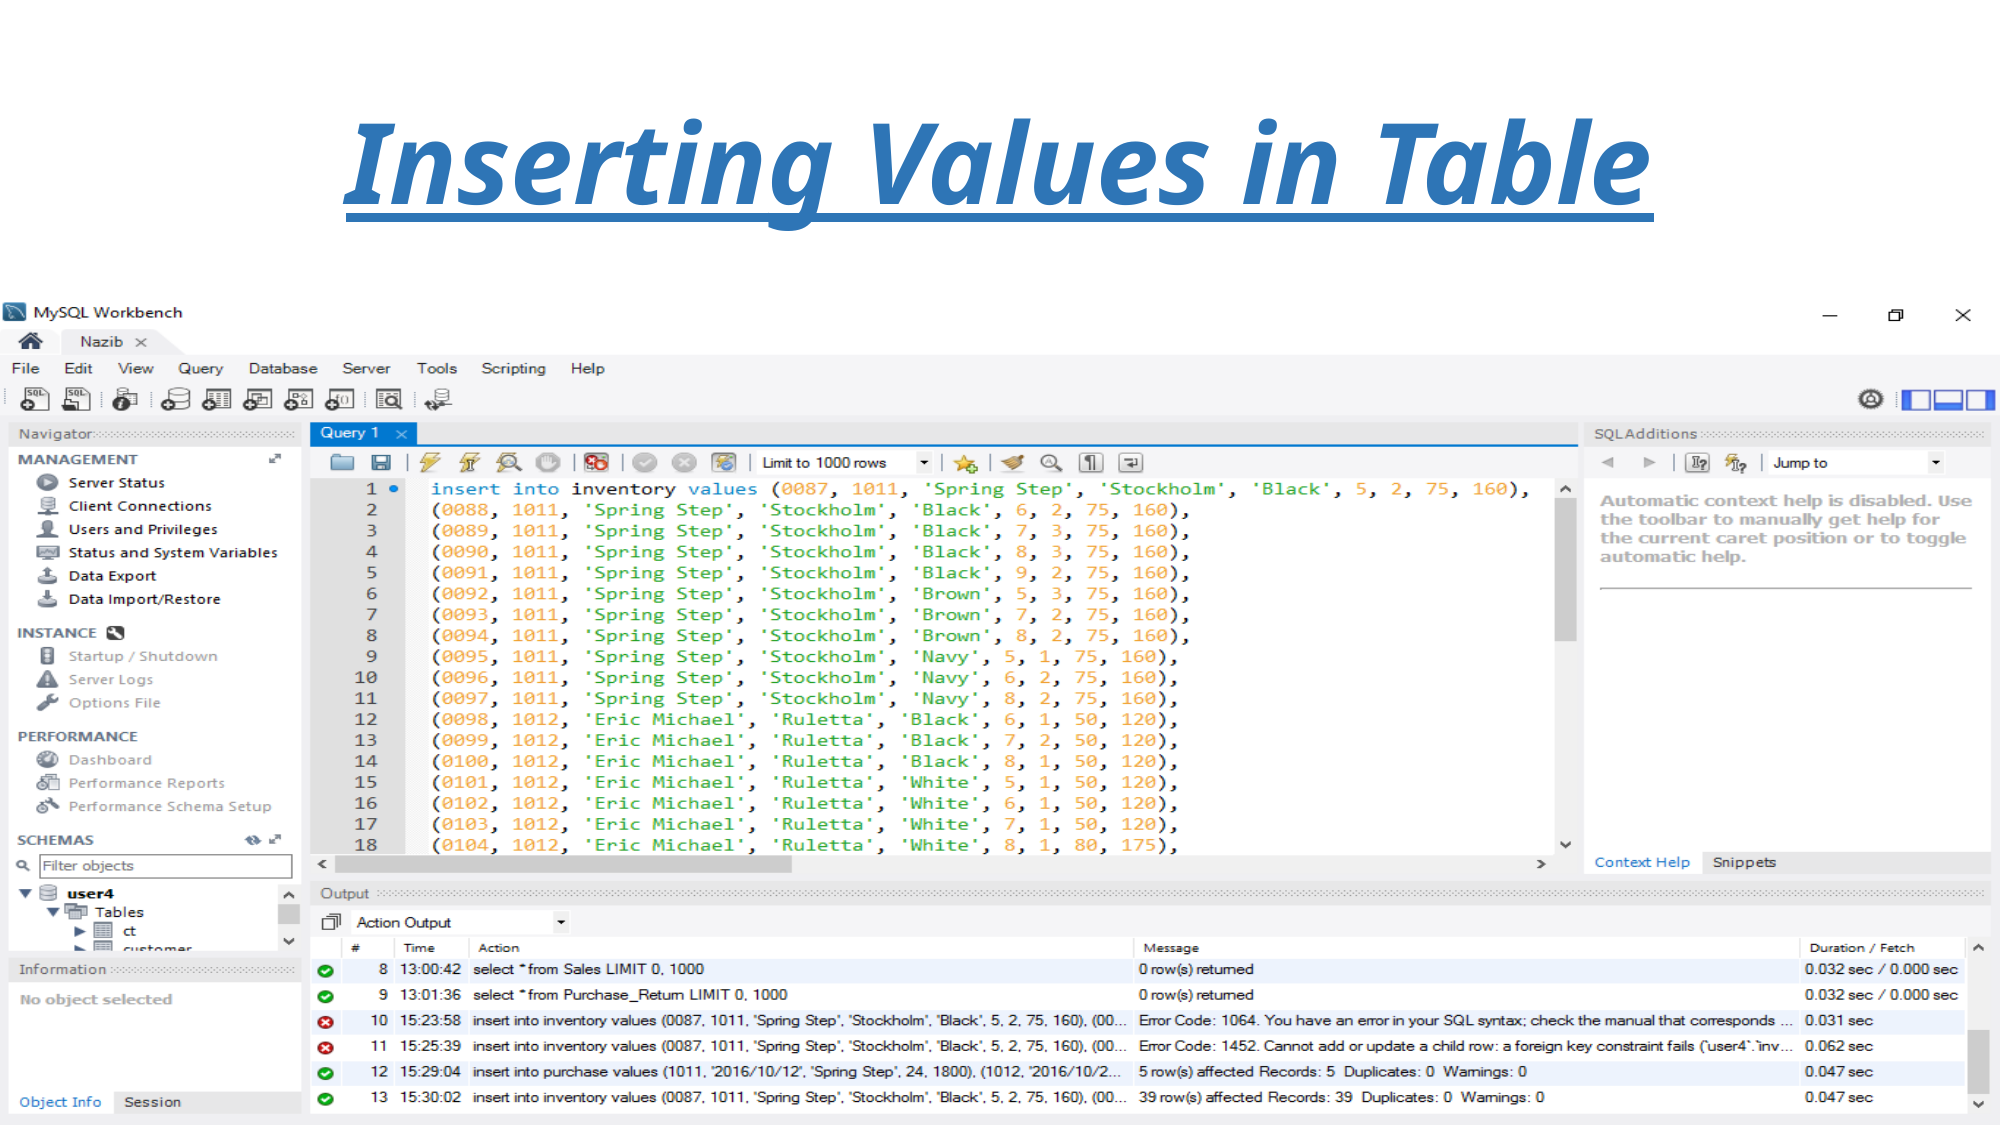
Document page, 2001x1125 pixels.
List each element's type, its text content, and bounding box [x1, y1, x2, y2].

title Inserting Values in Table [137, 59, 1863, 278]
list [0, 299, 2000, 1125]
